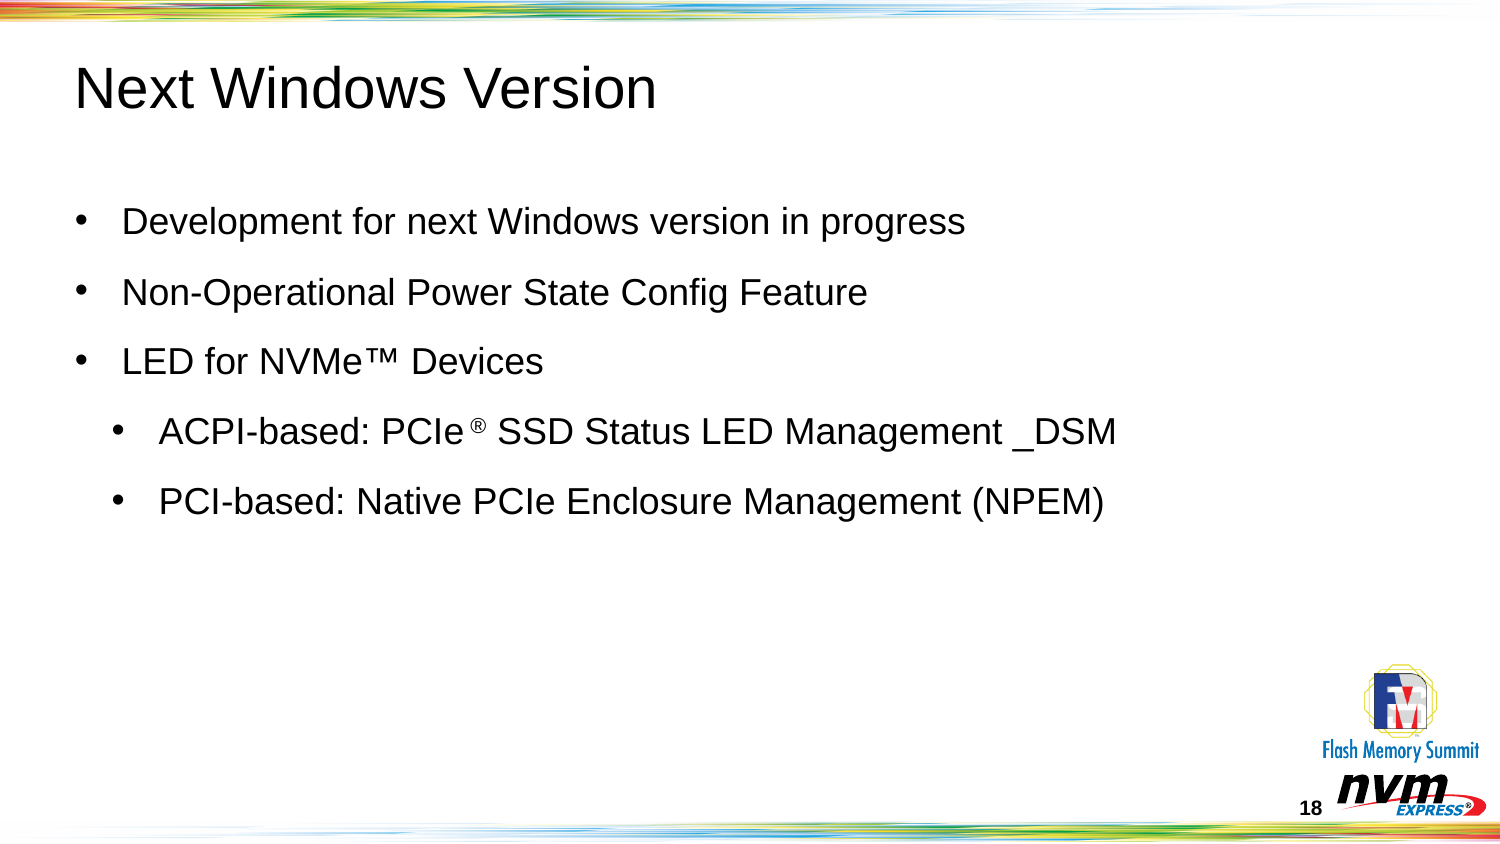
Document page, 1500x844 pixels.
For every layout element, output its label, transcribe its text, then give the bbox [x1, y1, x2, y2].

title Next Windows Version [74, 50, 1425, 194]
picture [1323, 664, 1479, 763]
list Development for next Windows version in progress Non-Operational Power State Config Feature LED for NVMe™ Devices ACPI-based: PCIe ® SSD Status LED Management _DSM PCI-based: Native PCIe Enclosure Management (NPEM) [74, 197, 1425, 760]
picture [0, 822, 1500, 842]
picture [0, 0, 1500, 22]
